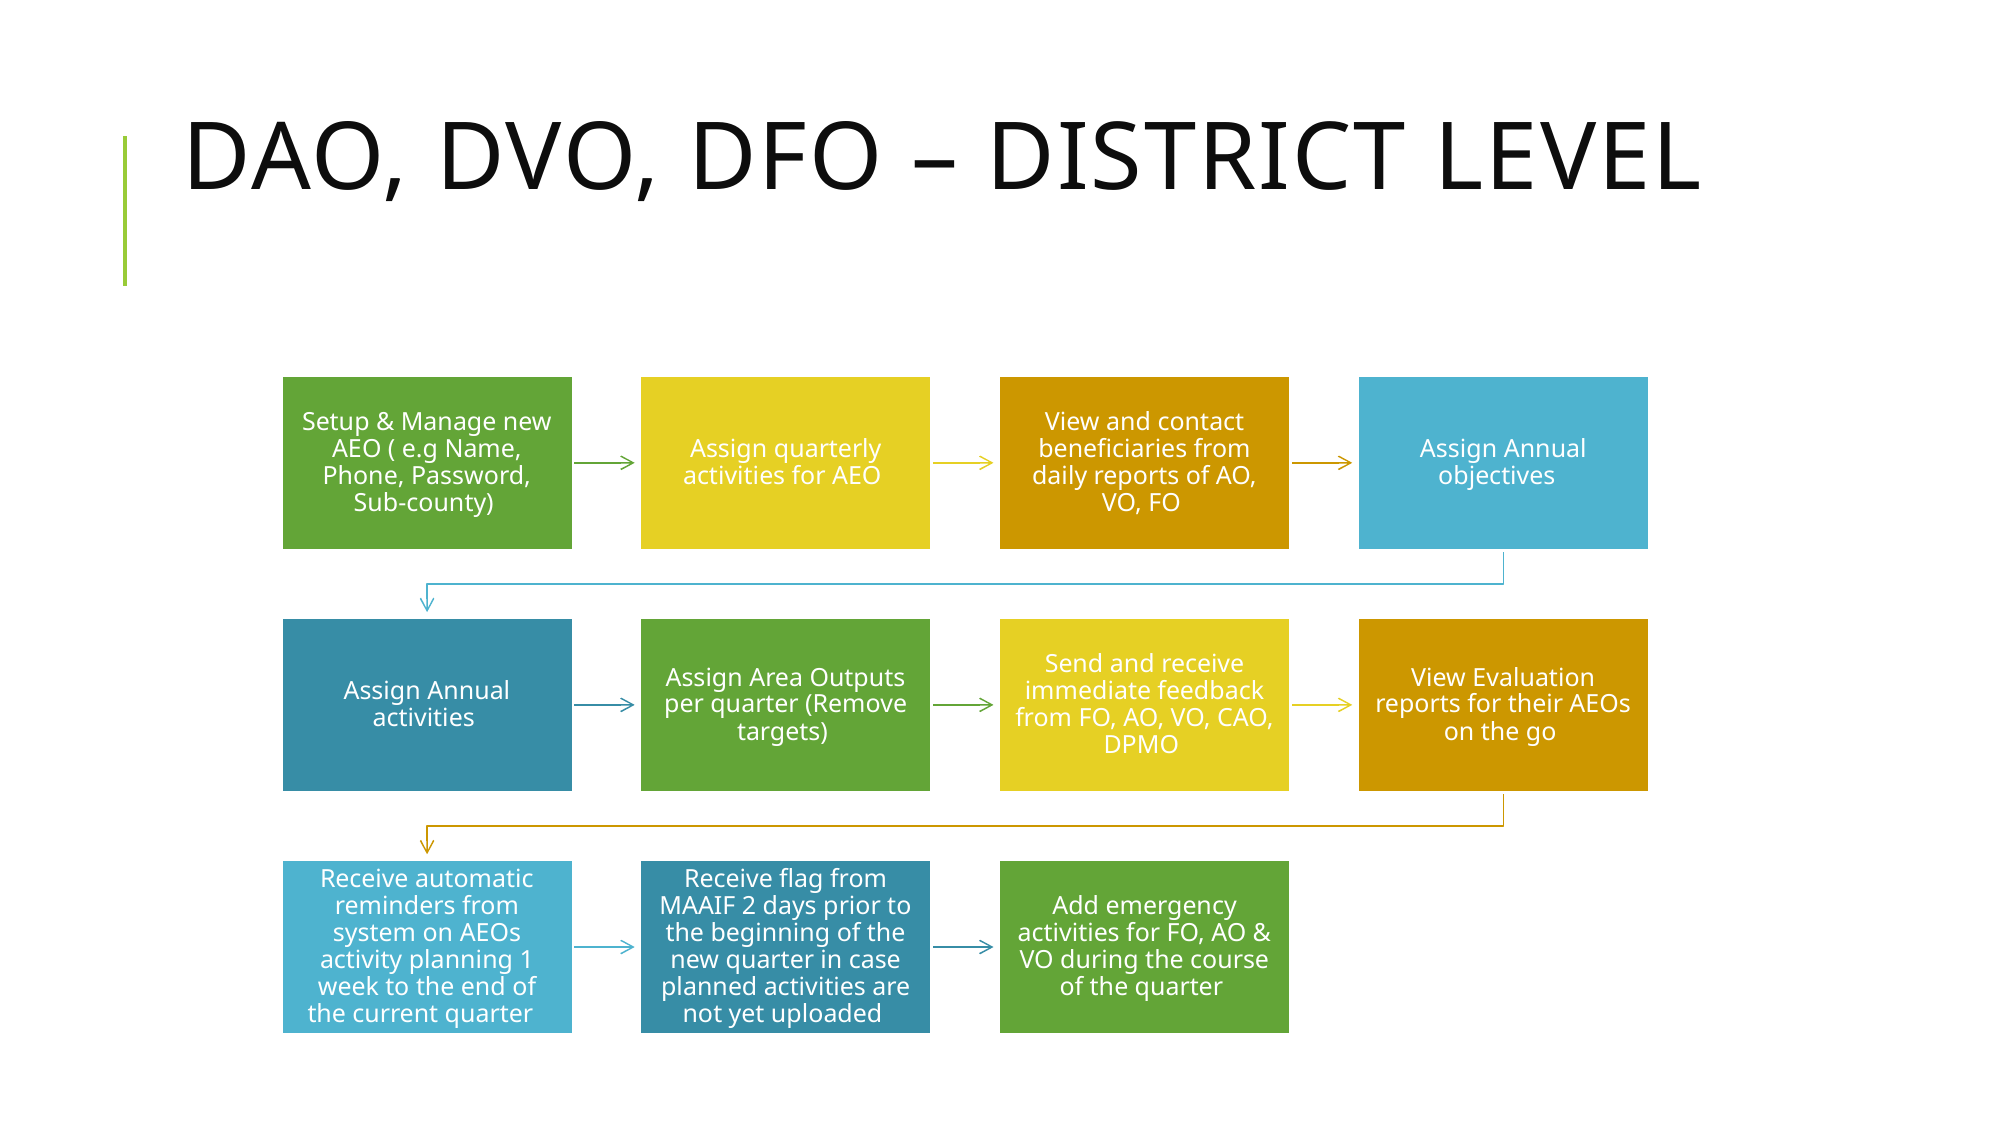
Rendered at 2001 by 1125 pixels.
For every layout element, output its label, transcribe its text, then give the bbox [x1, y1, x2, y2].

title DAO, DVO, DFO – District Level [168, 96, 1763, 342]
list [167, 374, 1763, 1036]
